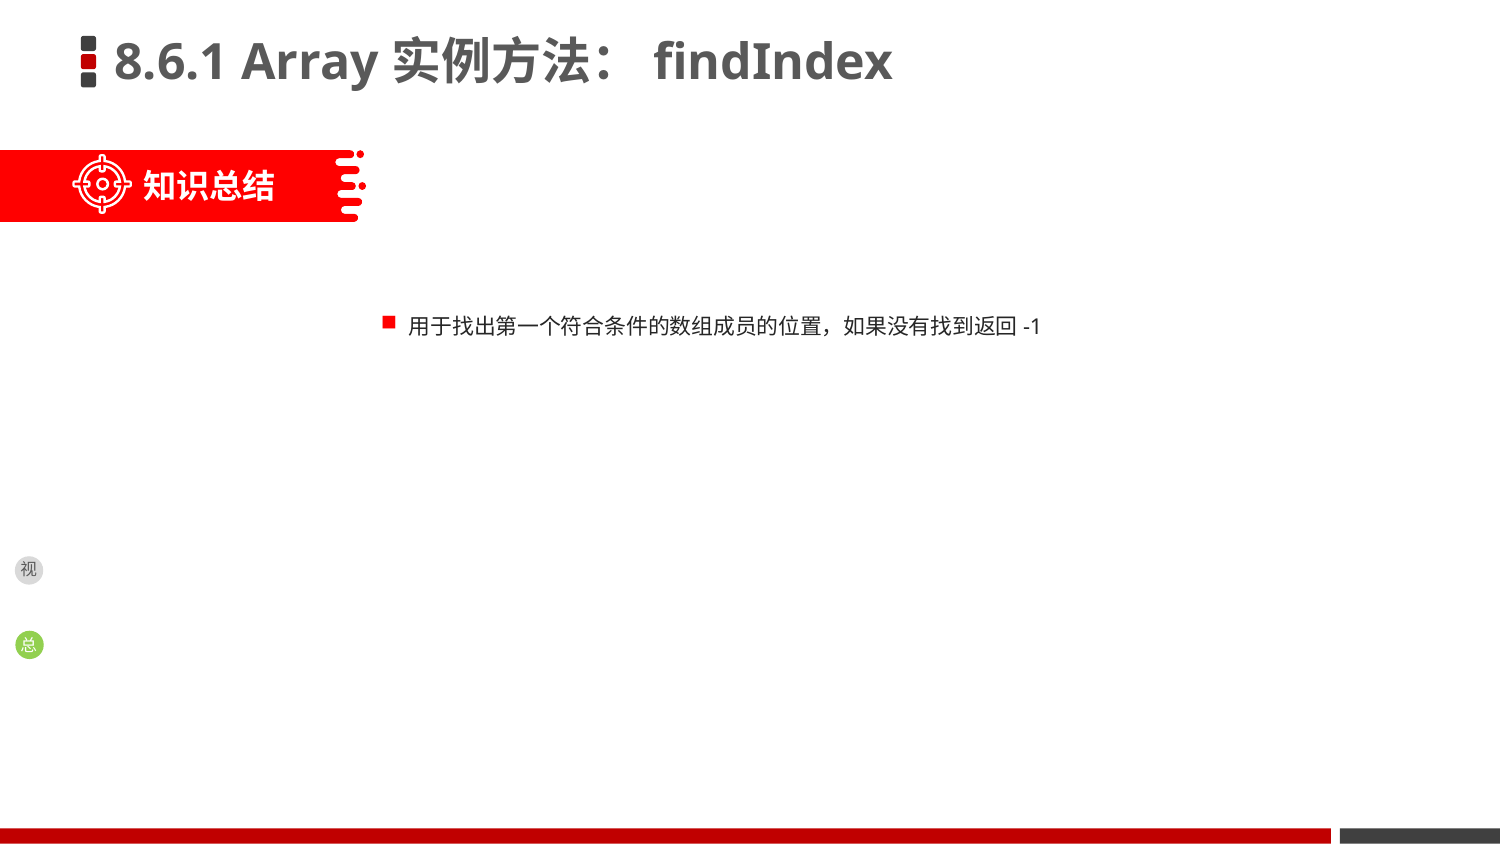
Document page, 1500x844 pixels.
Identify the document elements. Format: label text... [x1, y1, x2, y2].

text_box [5, 626, 54, 663]
text_box 用于找出第一个符合条件的数组成员的位置，如果没有找到返回-1 [366, 291, 1075, 346]
text_box [0, 150, 354, 222]
text_box 8.6.1 Array实例方法：findIndex [103, 0, 987, 130]
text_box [59, 161, 67, 213]
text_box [72, 153, 133, 214]
text_box [356, 150, 365, 158]
text_box [132, 213, 358, 222]
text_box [5, 551, 54, 588]
text_box 知识总结 [137, 158, 495, 213]
